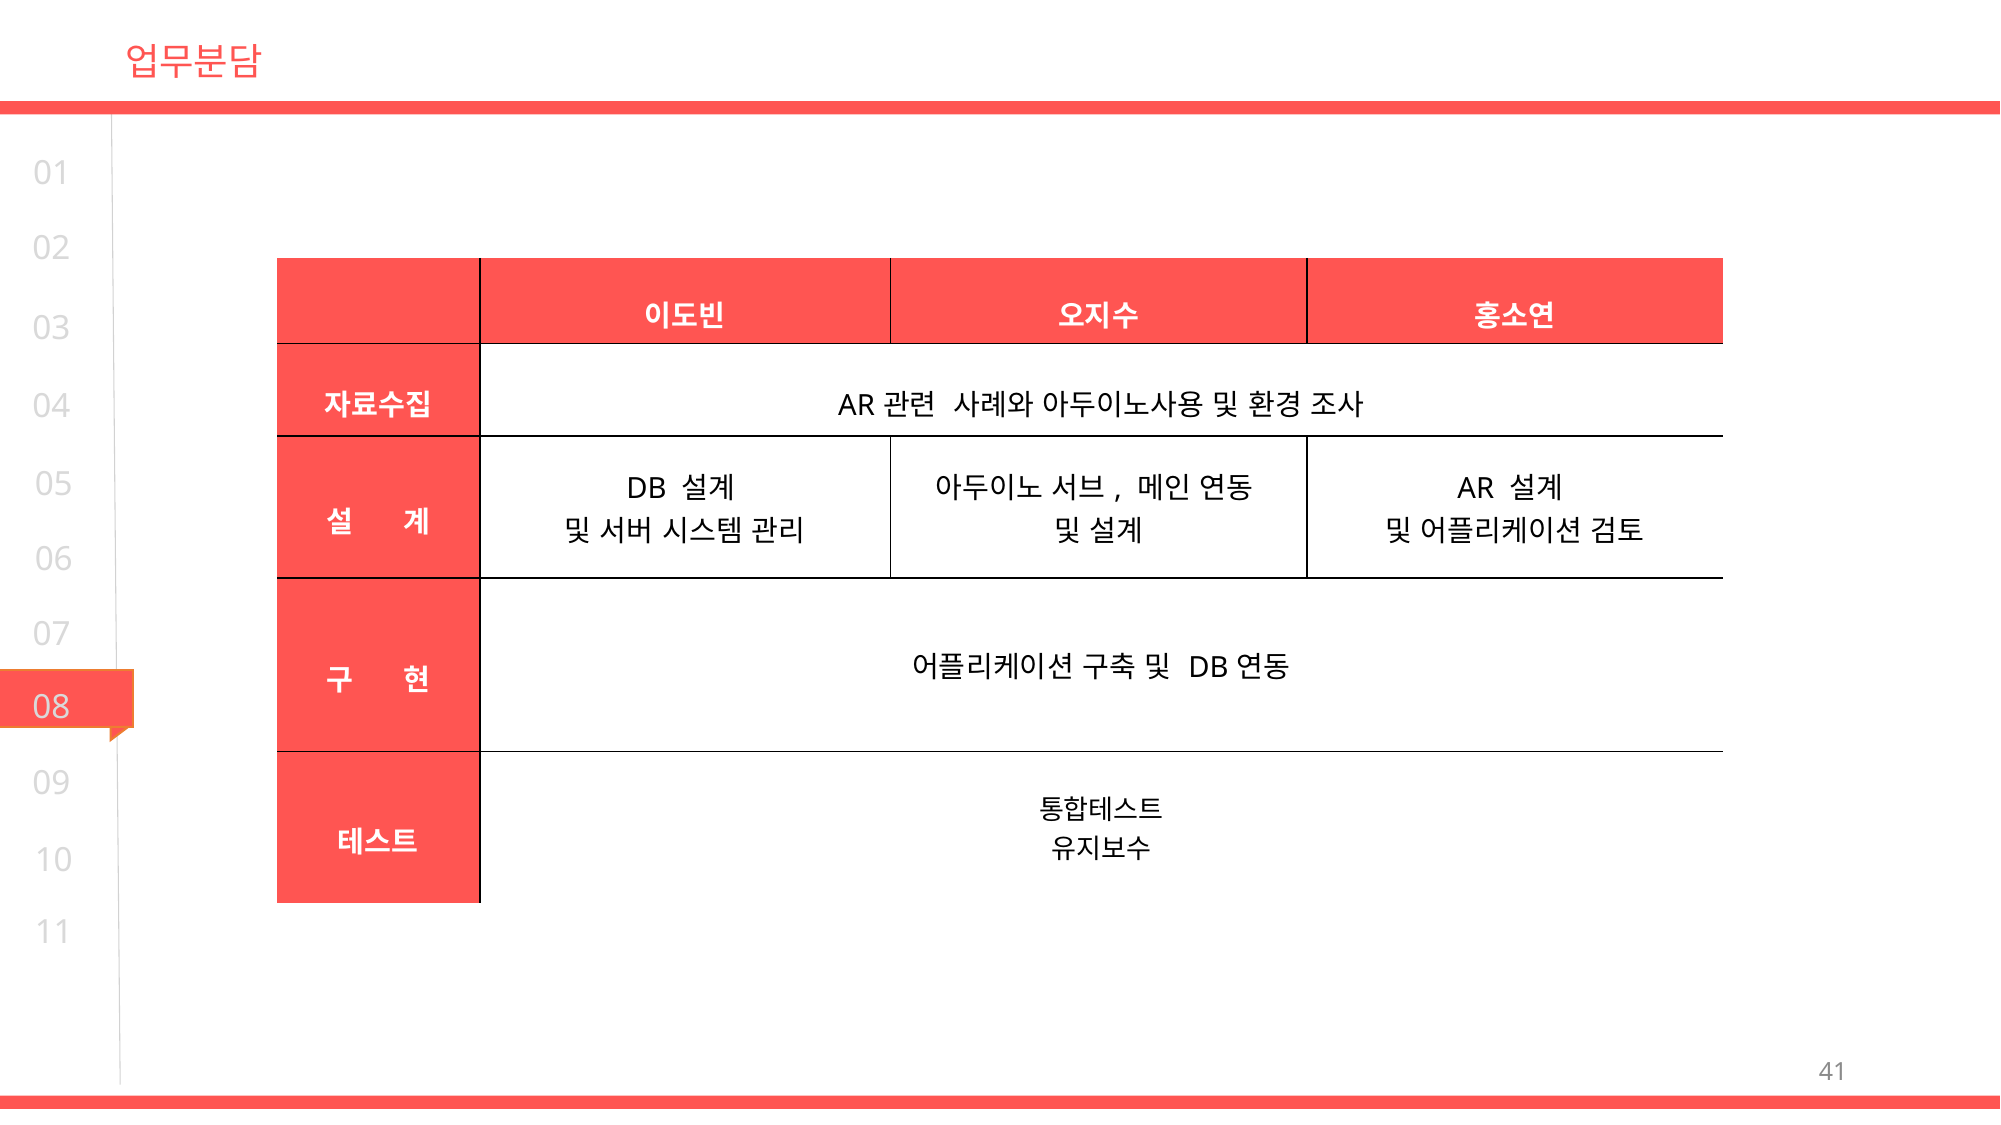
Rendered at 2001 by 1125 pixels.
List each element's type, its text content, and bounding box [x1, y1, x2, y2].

table_cell DB 설계 및 서버 시스템 관리 [481, 437, 890, 577]
table_header 홍소연 [1308, 258, 1723, 343]
table_header [277, 258, 479, 343]
text_box 06 [19, 529, 94, 585]
slide_number 41 [1412, 1042, 1863, 1103]
text_box 02 [17, 218, 92, 274]
table_cell AR관련 사례와 아두이노사용 및 환경 조사 [481, 344, 1723, 435]
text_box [111, 101, 121, 670]
text_box 11 [19, 902, 94, 958]
text_box 05 [19, 454, 94, 510]
table_cell 자료수집 [277, 344, 479, 435]
text_box [0, 1095, 2000, 1109]
text_box 04 [17, 376, 92, 432]
text_box [0, 101, 111, 115]
text_box 업무분담 [110, 30, 716, 91]
text_box 10 [19, 830, 94, 885]
text_box 07 [17, 604, 92, 660]
table_cell AR 설계 및 어플리케이션 검토 [1308, 437, 1723, 577]
table_cell 테스트 [277, 752, 479, 903]
table_cell 아두이노 서브, 메인 연동 및 설계 [891, 437, 1306, 577]
table_cell 통합테스트 유지보수 [481, 752, 1723, 903]
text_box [111, 741, 121, 1085]
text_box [0, 670, 133, 741]
text_box 09 [17, 754, 92, 809]
table_cell 설 계 [277, 437, 479, 577]
text_box [121, 101, 2000, 115]
text_box 01 [18, 143, 93, 199]
table_cell 어플리케이션 구축 및 DB연동 [481, 579, 1723, 751]
table_cell 구 현 [277, 579, 479, 751]
text_box 03 [17, 298, 92, 354]
table_header 이도빈 [481, 258, 890, 343]
table_header 오지수 [891, 258, 1306, 343]
